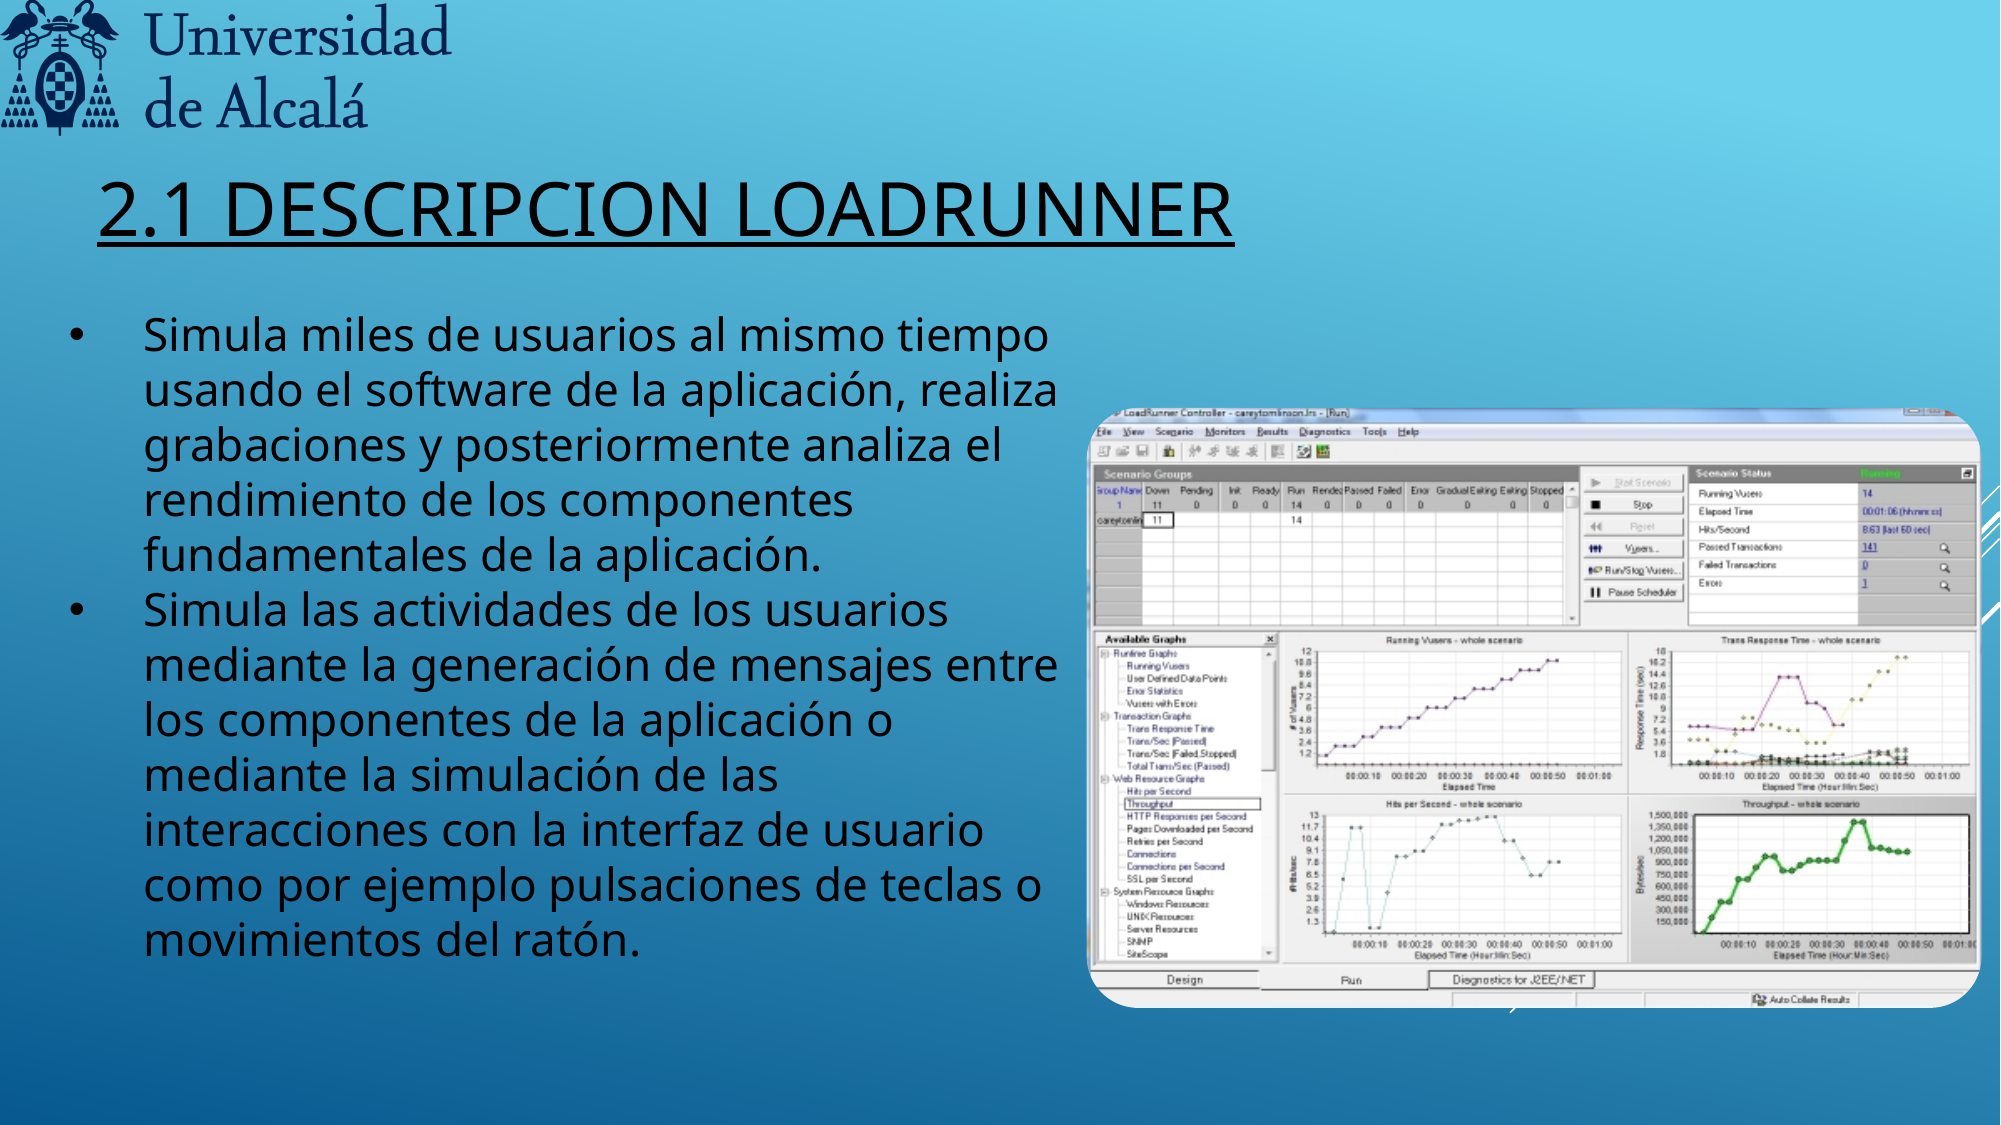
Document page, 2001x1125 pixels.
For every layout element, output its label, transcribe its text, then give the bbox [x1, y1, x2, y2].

picture [0, 0, 452, 136]
text_box Simula miles de usuarios al mismo tiempo usando el software de la aplicación, realiza grabaciones y posteriormente analiza el rendimiento de los componentes fundamentales de la aplicación. Simula las actividades de los usuarios mediante la generación de mensajes entre los componentes de la aplicación o mediante la simulación de las interacciones con la interfaz de usuario como por ejemplo pulsaciones de teclas o movimientos del ratón. [54, 298, 1087, 1043]
picture [1086, 407, 1982, 1009]
title 2.1 Descripcion Loadrunner [82, 82, 1714, 330]
